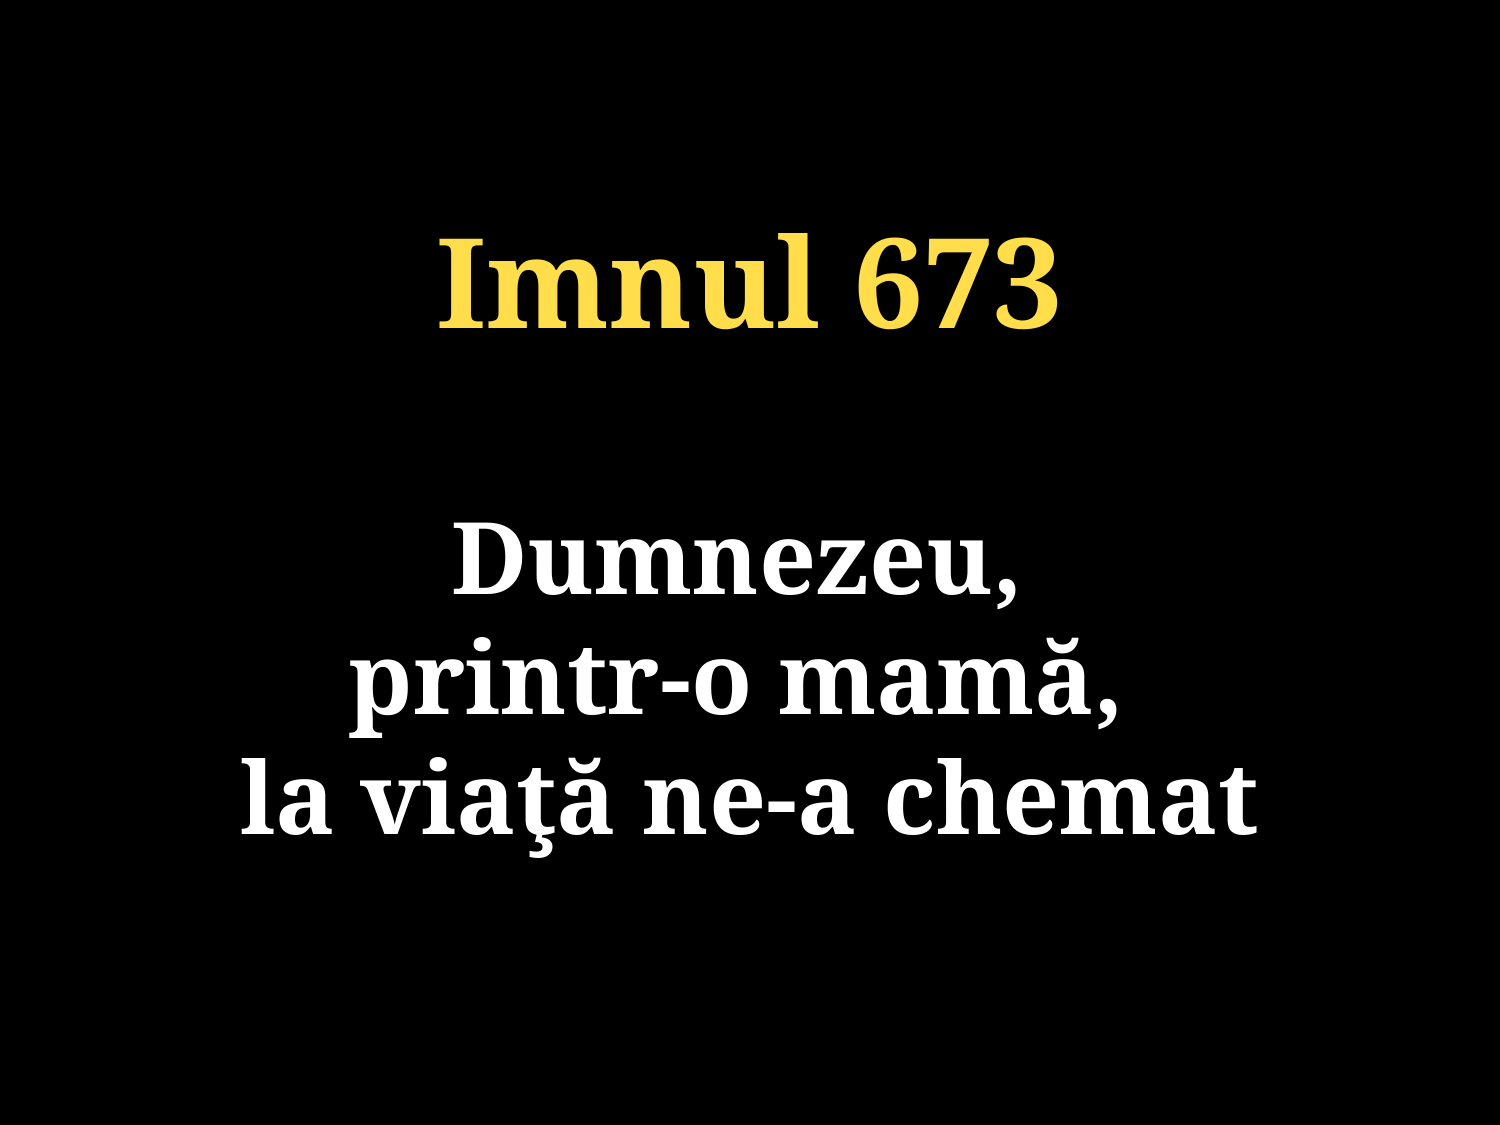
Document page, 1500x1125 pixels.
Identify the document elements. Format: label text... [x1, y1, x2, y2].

text_box Imnul 673 [0, 195, 1500, 361]
text_box Dumnezeu, printr-o mamă, la viaţă ne-a chemat [0, 487, 1500, 863]
